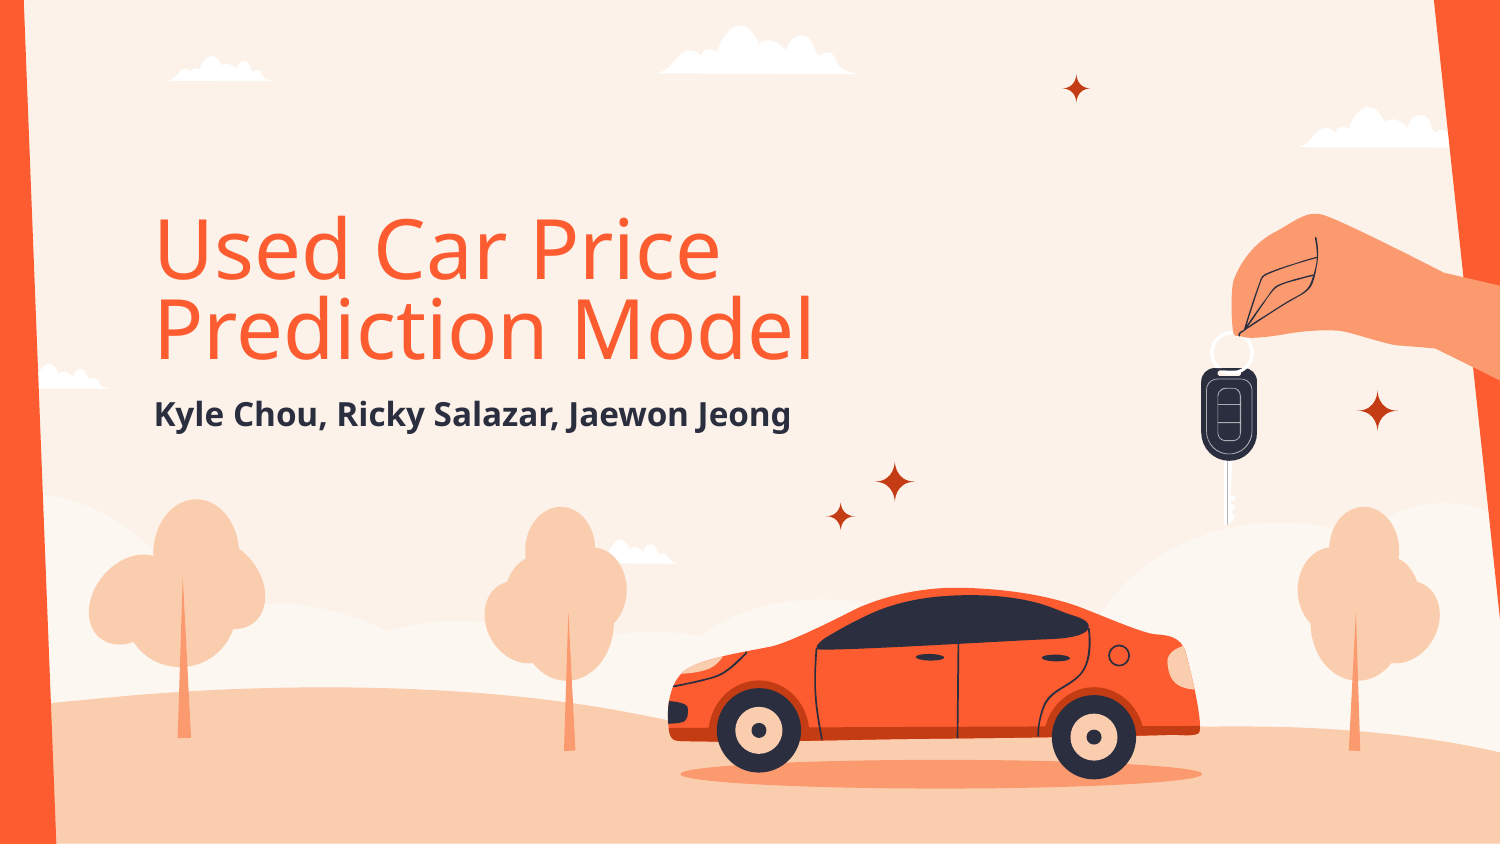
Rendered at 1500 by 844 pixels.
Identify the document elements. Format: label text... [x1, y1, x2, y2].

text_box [1200, 330, 1258, 526]
subtitle Kyle Chou, Ricky Salazar, Jaewon Jeong [138, 377, 1115, 447]
text_box [826, 501, 856, 531]
title Used Car Price Prediction Model [138, 98, 1007, 391]
text_box [874, 461, 916, 502]
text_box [1229, 213, 1500, 494]
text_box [666, 587, 1206, 780]
